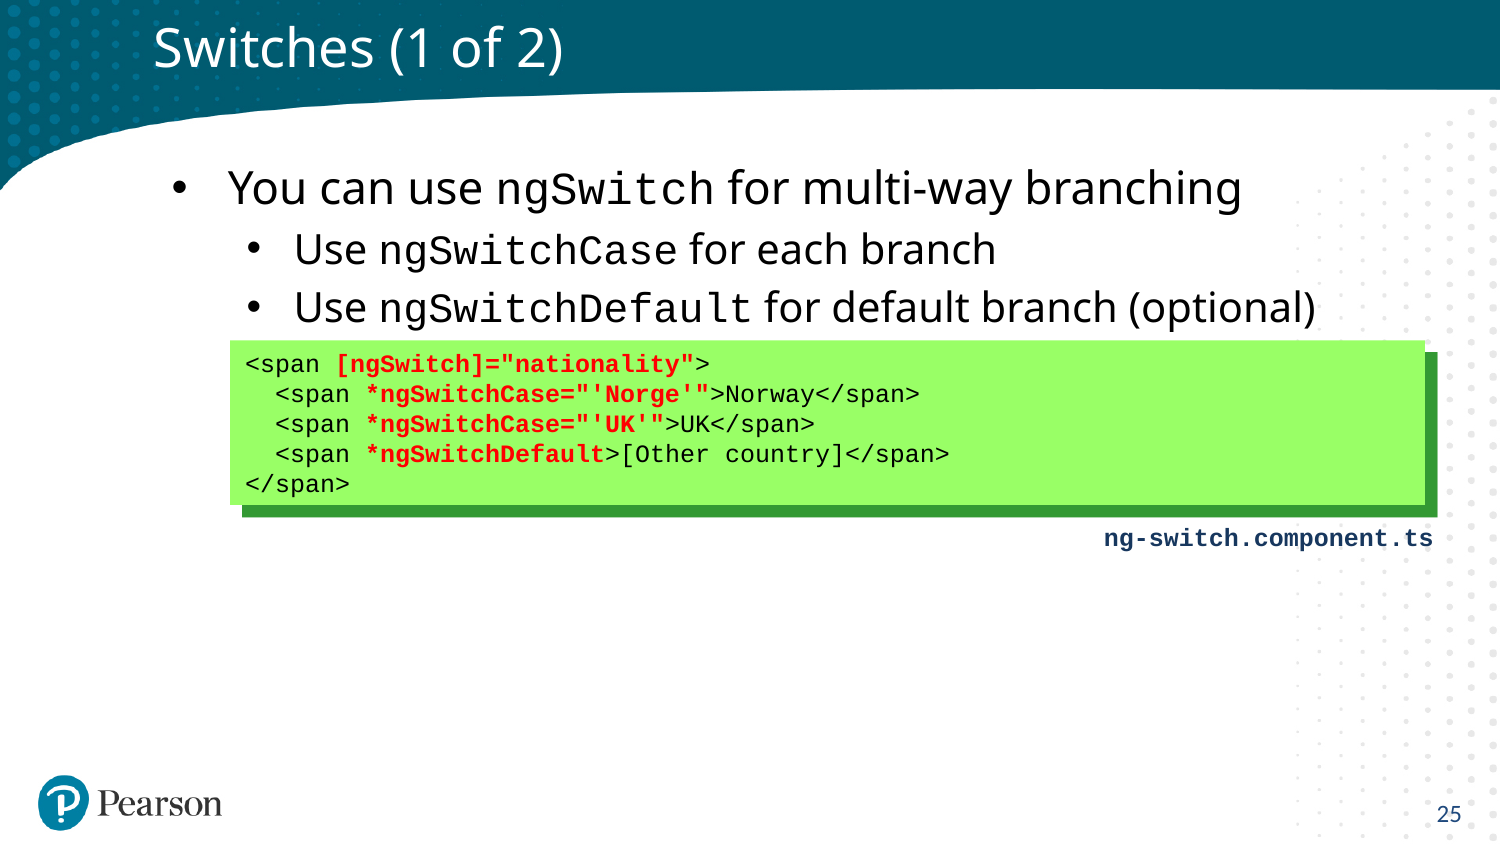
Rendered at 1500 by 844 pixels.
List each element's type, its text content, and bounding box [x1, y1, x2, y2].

picture [0, 90, 1500, 844]
text_box 25 [1406, 759, 1493, 835]
list You can use ngSwitch for multi-way branching Use ngSwitchCase for each branch Use ngSwitchDefault for default branch (optional) [156, 151, 1439, 766]
title Switches (1 of 2) [139, 6, 1378, 98]
text_box <span [ngSwitch]="nationality"> <span *ngSwitchCase="'Norge'">Norway</span> <span *ngSwitchCase="'UK'">UK</span> <span *ngSwitchDefault>[Other country]</span> </span> [230, 340, 1425, 505]
text_box ng-switch.component.ts [1088, 514, 1449, 559]
